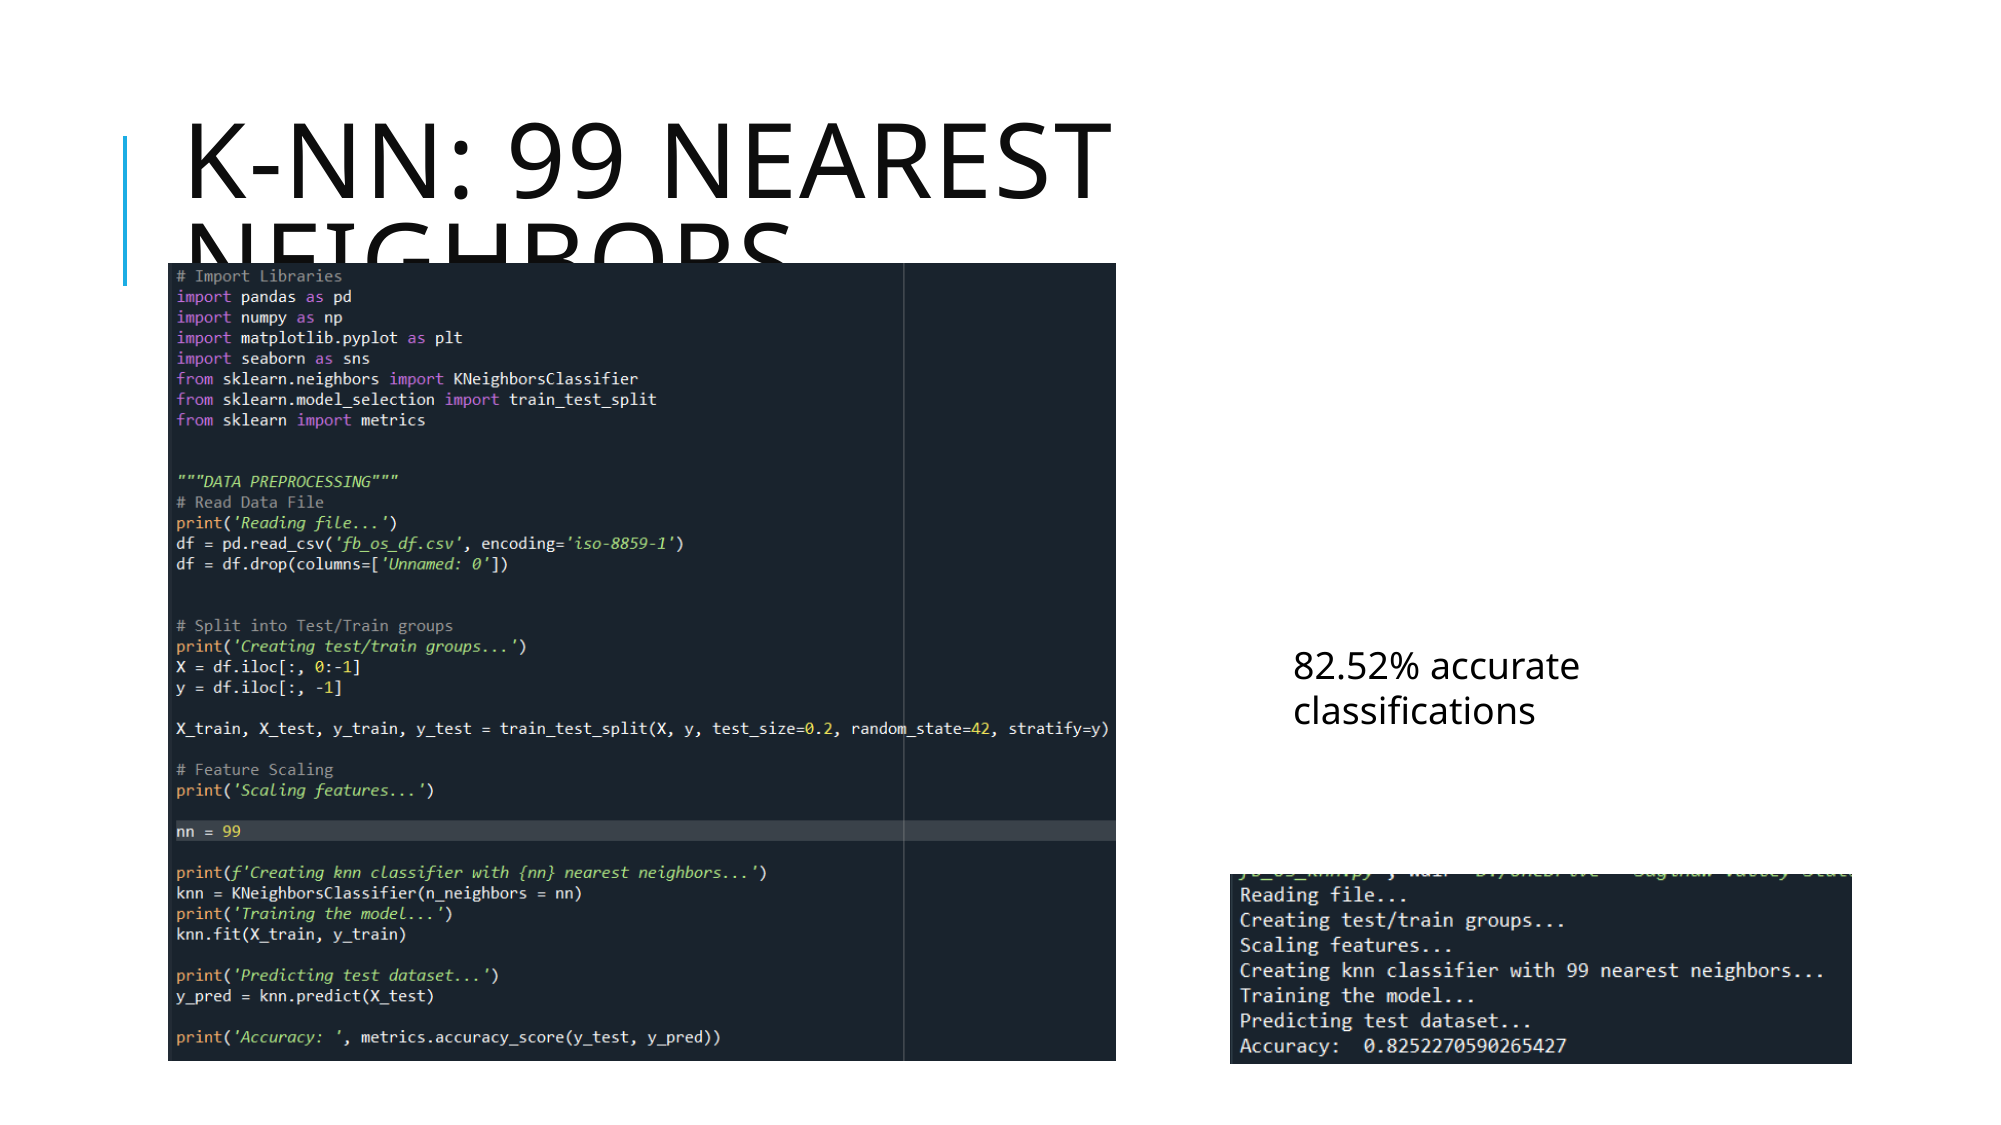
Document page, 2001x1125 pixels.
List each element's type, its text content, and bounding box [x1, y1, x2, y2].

picture [167, 263, 1117, 1062]
picture [1229, 874, 1852, 1064]
title K-NN: 99 Nearest Neighbors [168, 96, 1763, 342]
text_box 82.52% accurate classifications [1278, 634, 1794, 740]
